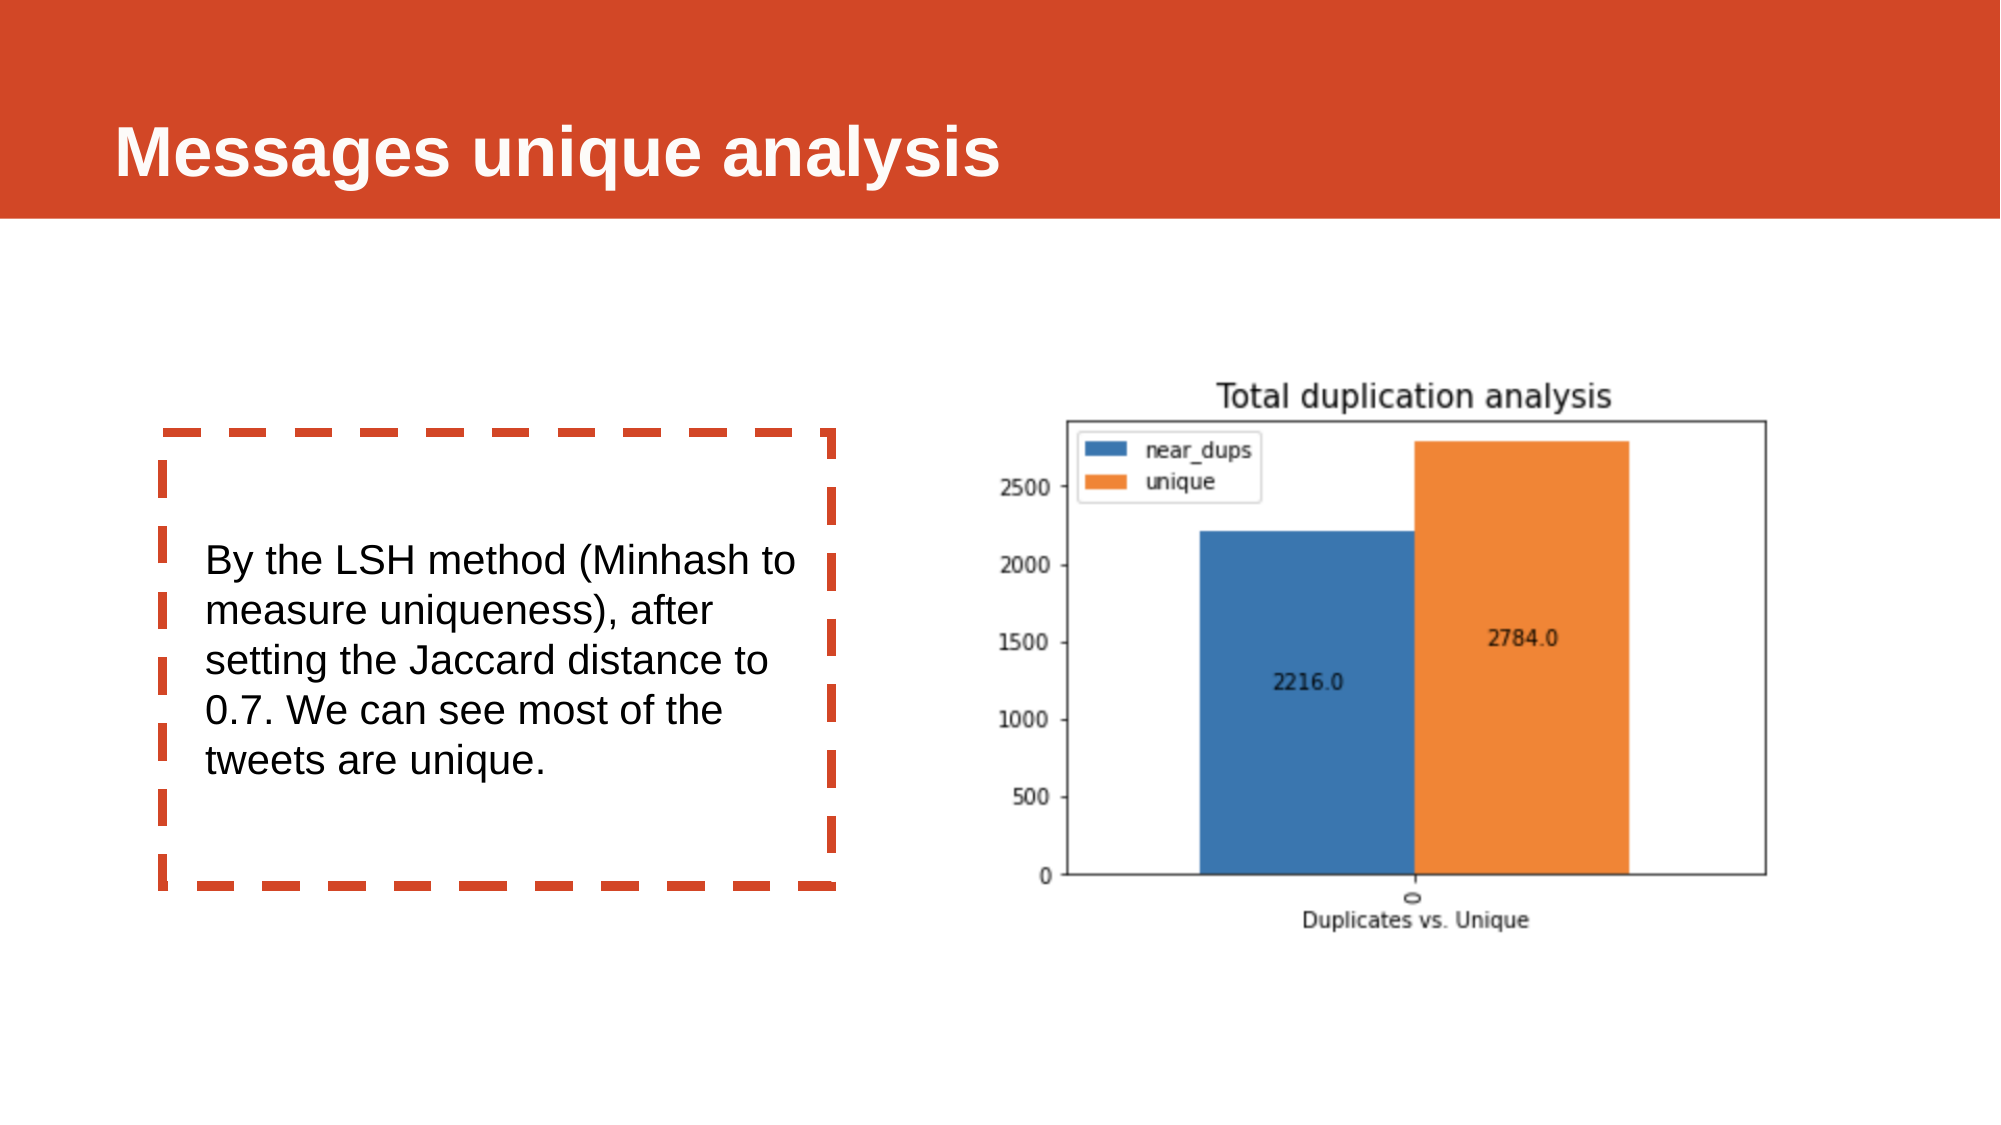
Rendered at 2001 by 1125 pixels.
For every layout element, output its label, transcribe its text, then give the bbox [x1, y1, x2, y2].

text_box [161, 432, 833, 887]
text_box By the LSH method (Minhash to measure uniqueness), after setting the Jaccard distance to 0.7. We can see most of the tweets are unique. [190, 525, 832, 791]
title Messages unique analysis [99, 0, 1863, 199]
picture [958, 364, 1917, 955]
